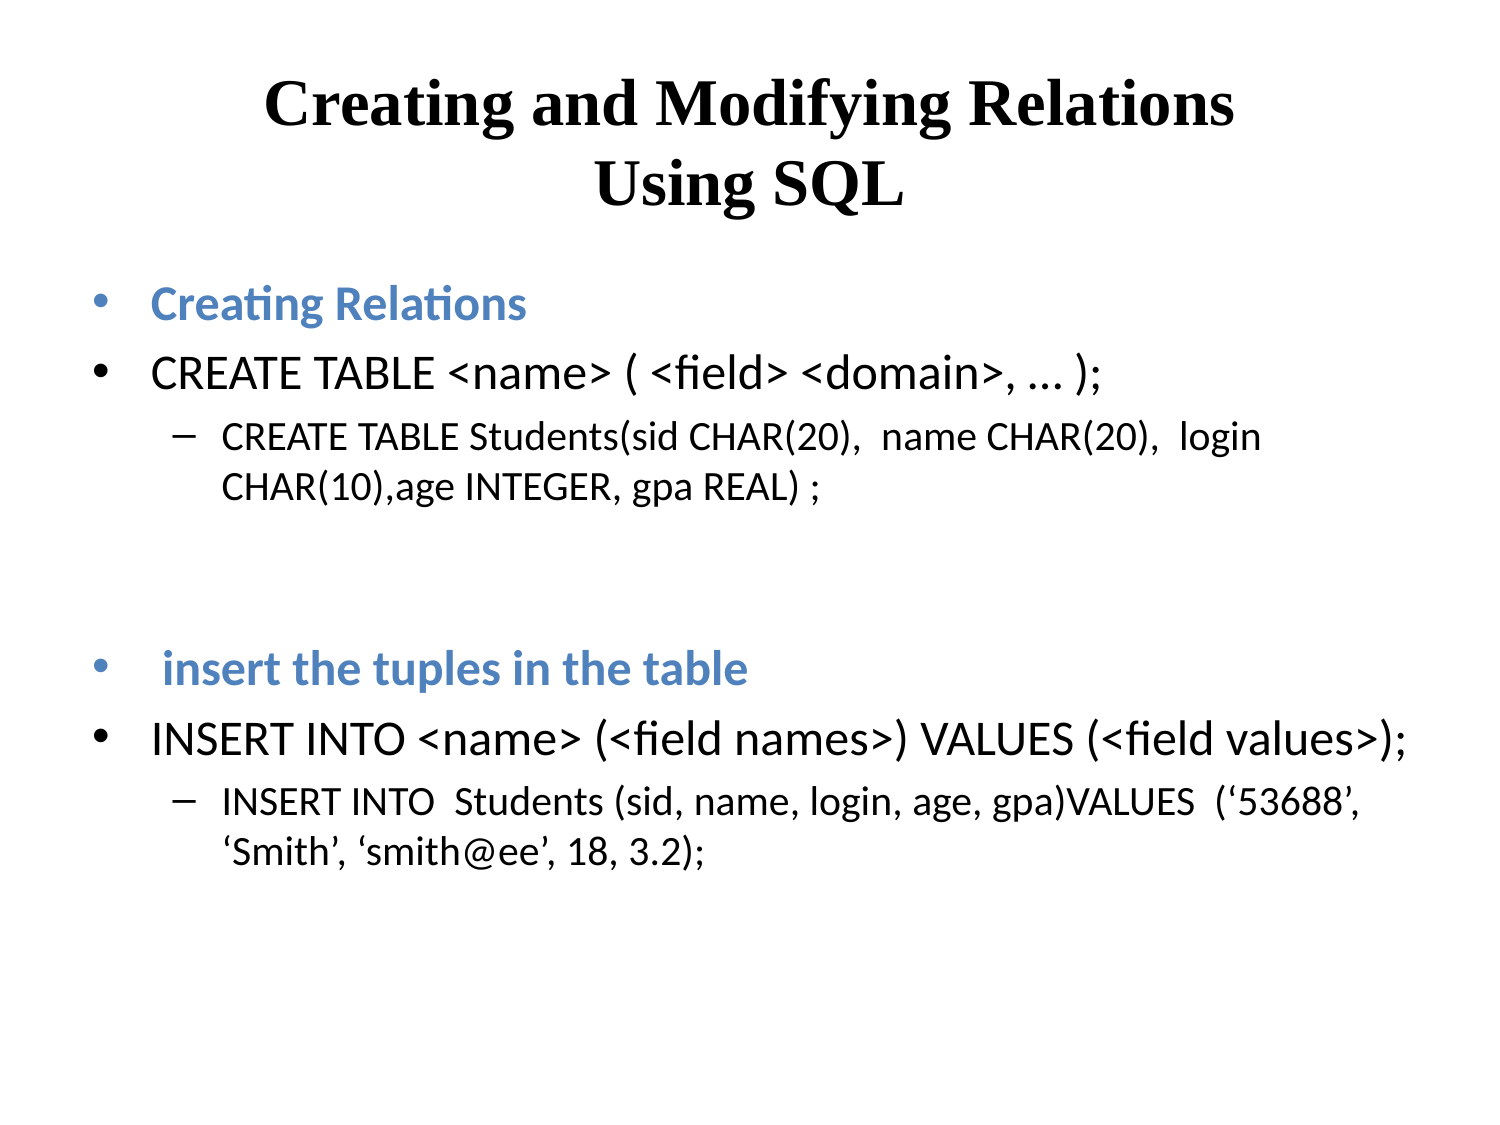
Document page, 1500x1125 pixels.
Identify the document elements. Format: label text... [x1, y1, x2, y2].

title Creating and Modifying Relations Using SQL [75, 45, 1425, 233]
list Creating Relations CREATE TABLE <name> ( <field> <domain>, … ); CREATE TABLE Students(sid CHAR(20), name CHAR(20), login CHAR(10),age INTEGER, gpa REAL) ; insert the tuples in the table INSERT INTO <name> (<field names>) VALUES (<field values>); INSERT INTO Students (sid, name, login, age, gpa)VALUES (‘53688’, ‘Smith’, ‘smith@ee’, 18, 3.2); [75, 262, 1425, 1005]
